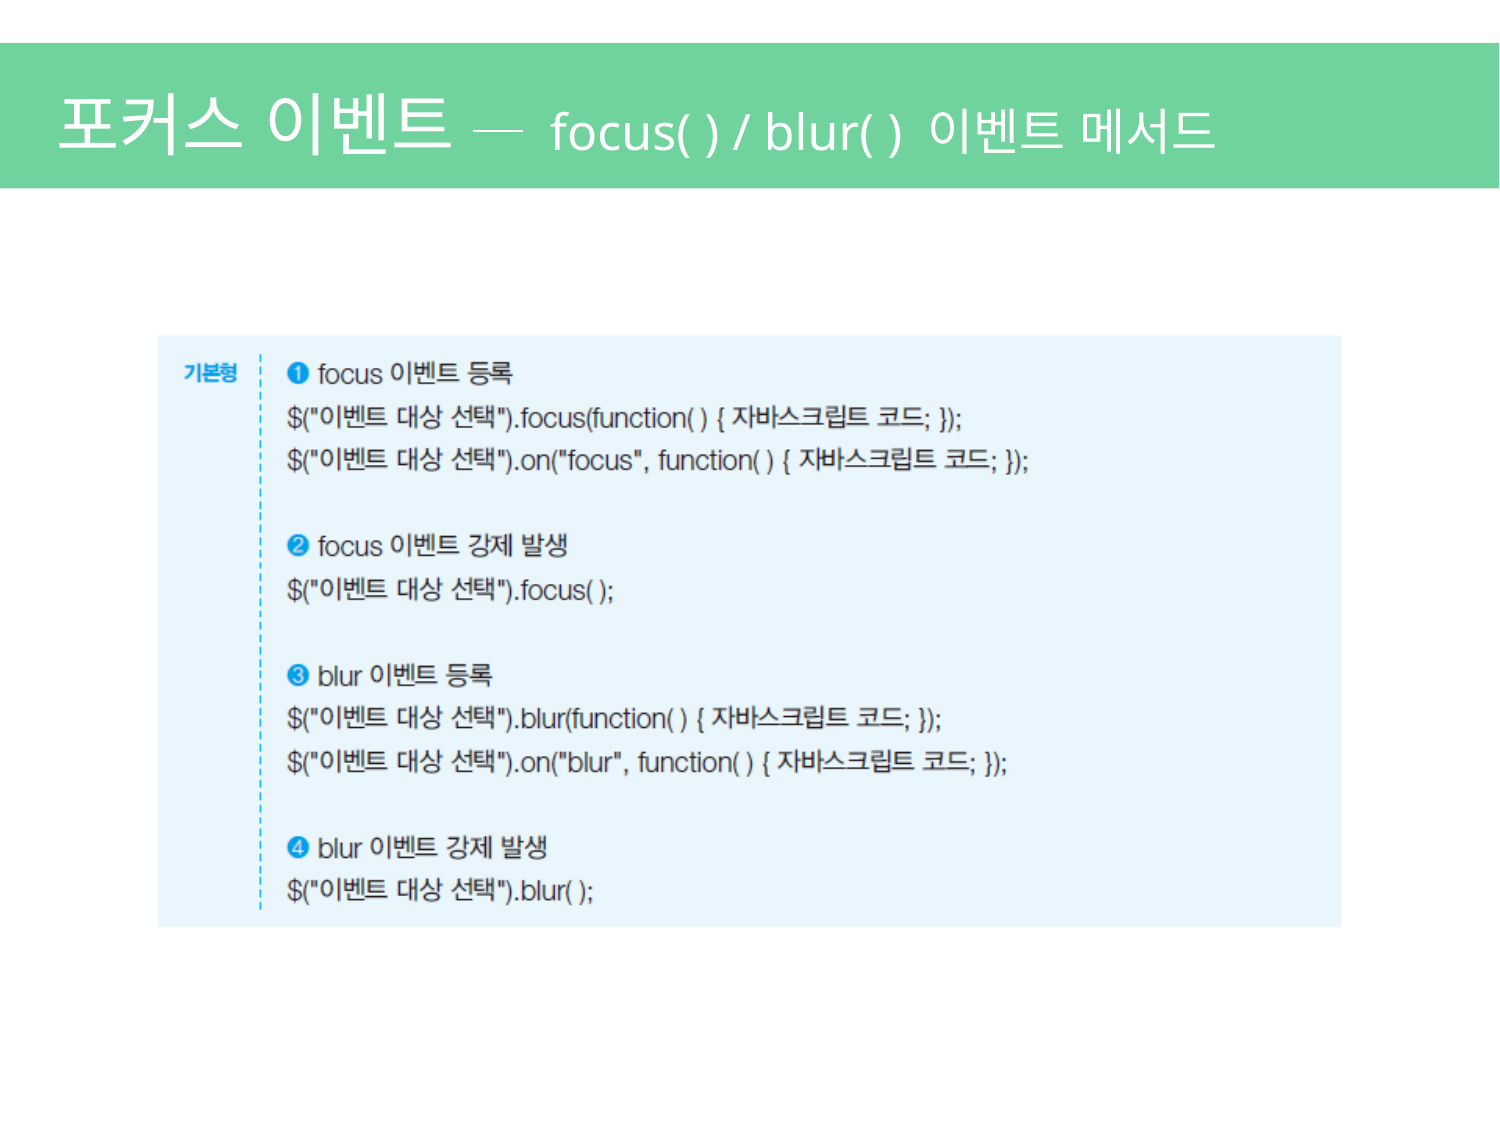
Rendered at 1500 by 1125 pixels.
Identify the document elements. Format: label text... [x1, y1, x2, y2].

picture [151, 331, 1348, 932]
text_box [0, 41, 1500, 190]
text_box 포커스 이벤트 ─ focus( ) / blur( ) 이벤트 메서드 [41, 74, 1500, 172]
